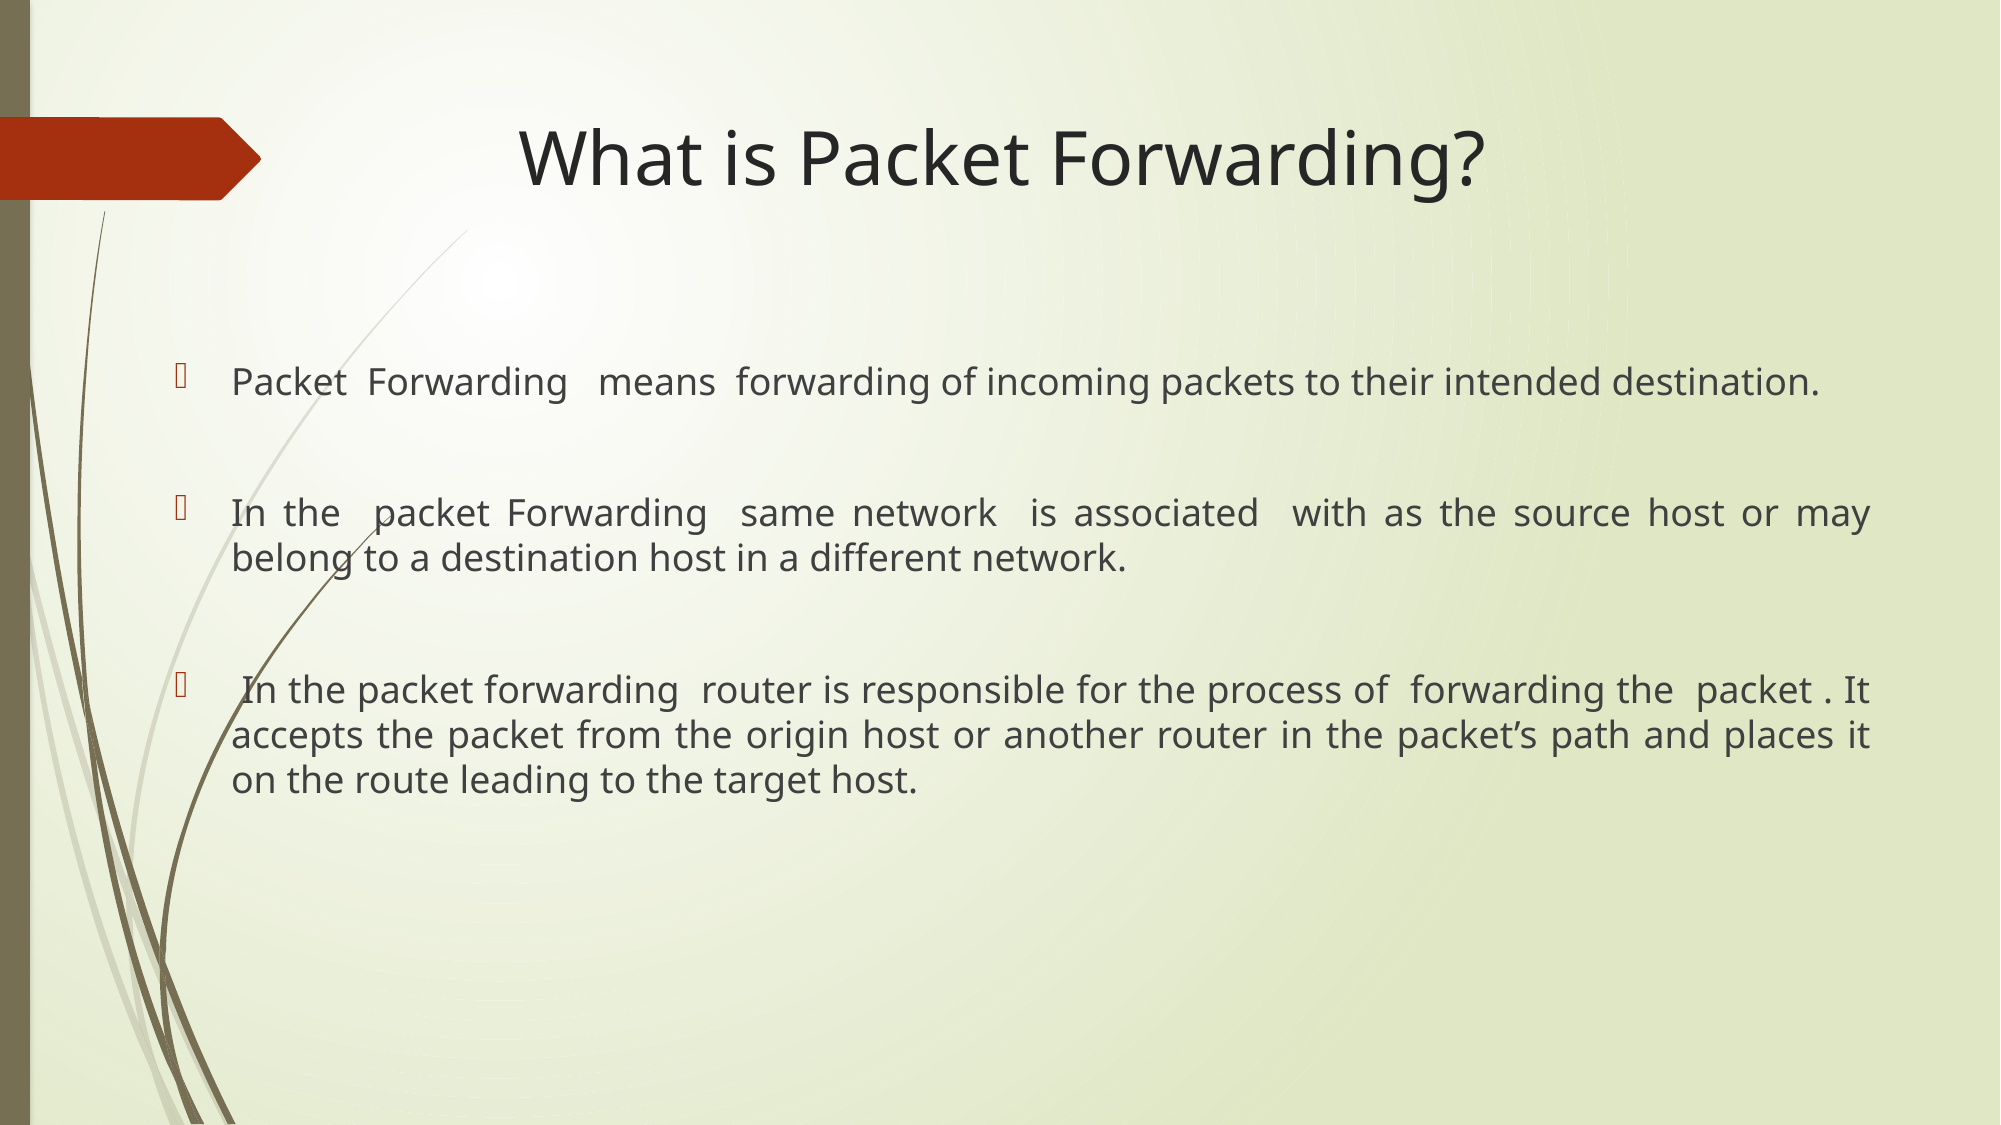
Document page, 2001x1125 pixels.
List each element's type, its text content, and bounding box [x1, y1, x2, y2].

title What is Packet Forwarding? [425, 102, 1888, 313]
list Packet Forwarding means forwarding of incoming packets to their intended destination. In the packet Forwarding same network is associated with as the source host or may belong to a destination host in a different network. In the packet forwarding router is responsible for the process of forwarding the packet . It accepts the packet from the origin host or another router in the packet’s path and places it on the route leading to the target host. [159, 350, 1888, 970]
